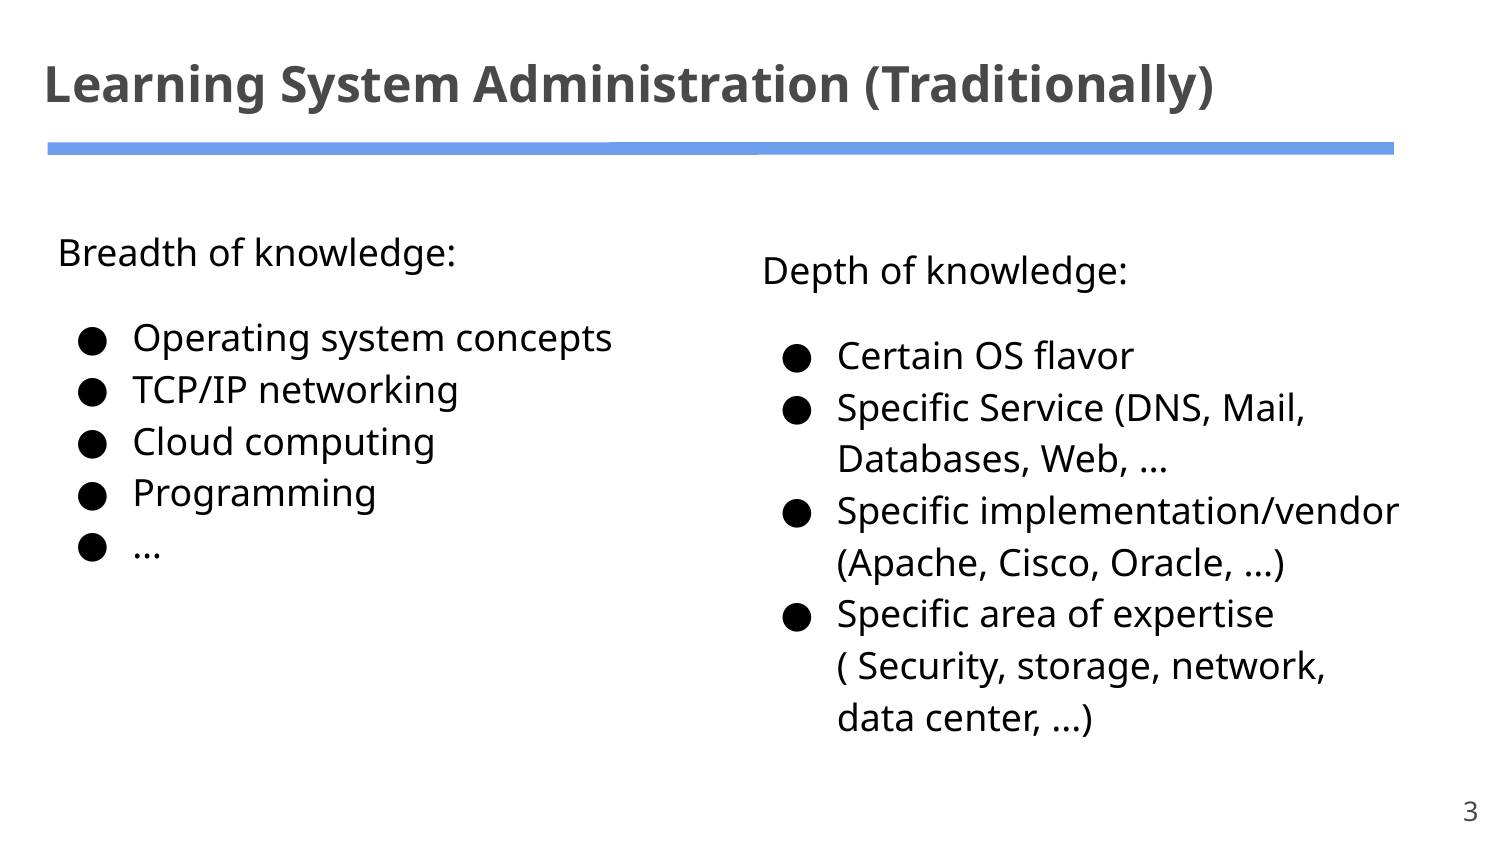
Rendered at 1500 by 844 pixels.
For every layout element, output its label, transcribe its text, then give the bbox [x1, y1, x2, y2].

slide_number 3 [1418, 779, 1494, 844]
title Learning System Administration (Traditionally) [28, 36, 1344, 132]
list Depth of knowledge: Certain OS flavor Specific Service (DNS, Mail, Databases, Web, … Specific implementation/vendor (Apache, Cisco, Oracle, …) Specific area of expertise ( Security, storage, network, data center, ...) [746, 296, 1418, 844]
list Breadth of knowledge: Operating system concepts TCP/IP networking Cloud computing Programming … [42, 201, 679, 780]
